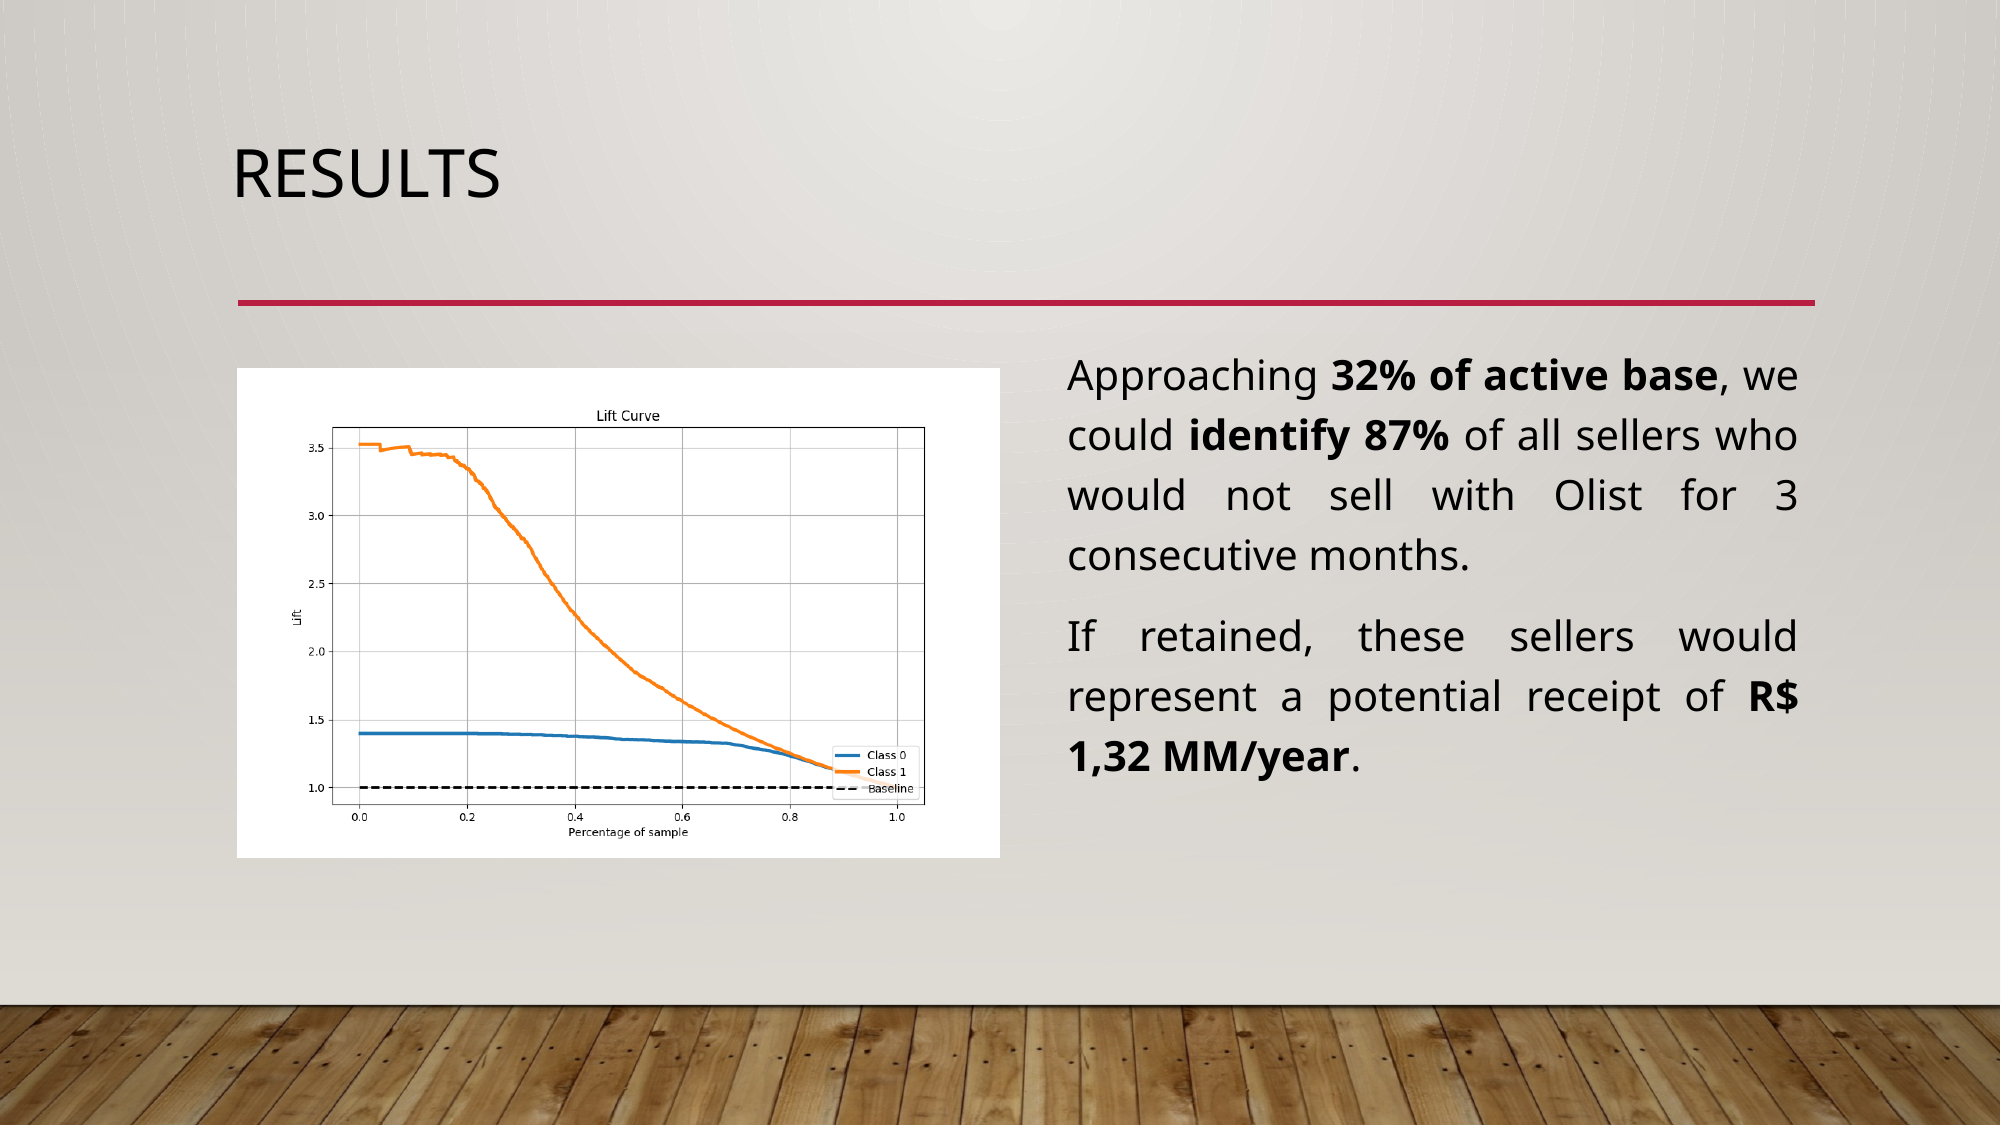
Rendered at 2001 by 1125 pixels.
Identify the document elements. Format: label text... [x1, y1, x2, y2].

title Results [216, 132, 1733, 310]
list Approaching 32% of active base, we could identify 87% of all sellers who would not sell with Olist for 3 consecutive months. If retained, these sellers would represent a potential receipt of R$ 1,32 MM/year. [1052, 330, 1815, 896]
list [237, 367, 1000, 858]
picture [0, 1005, 2000, 1125]
